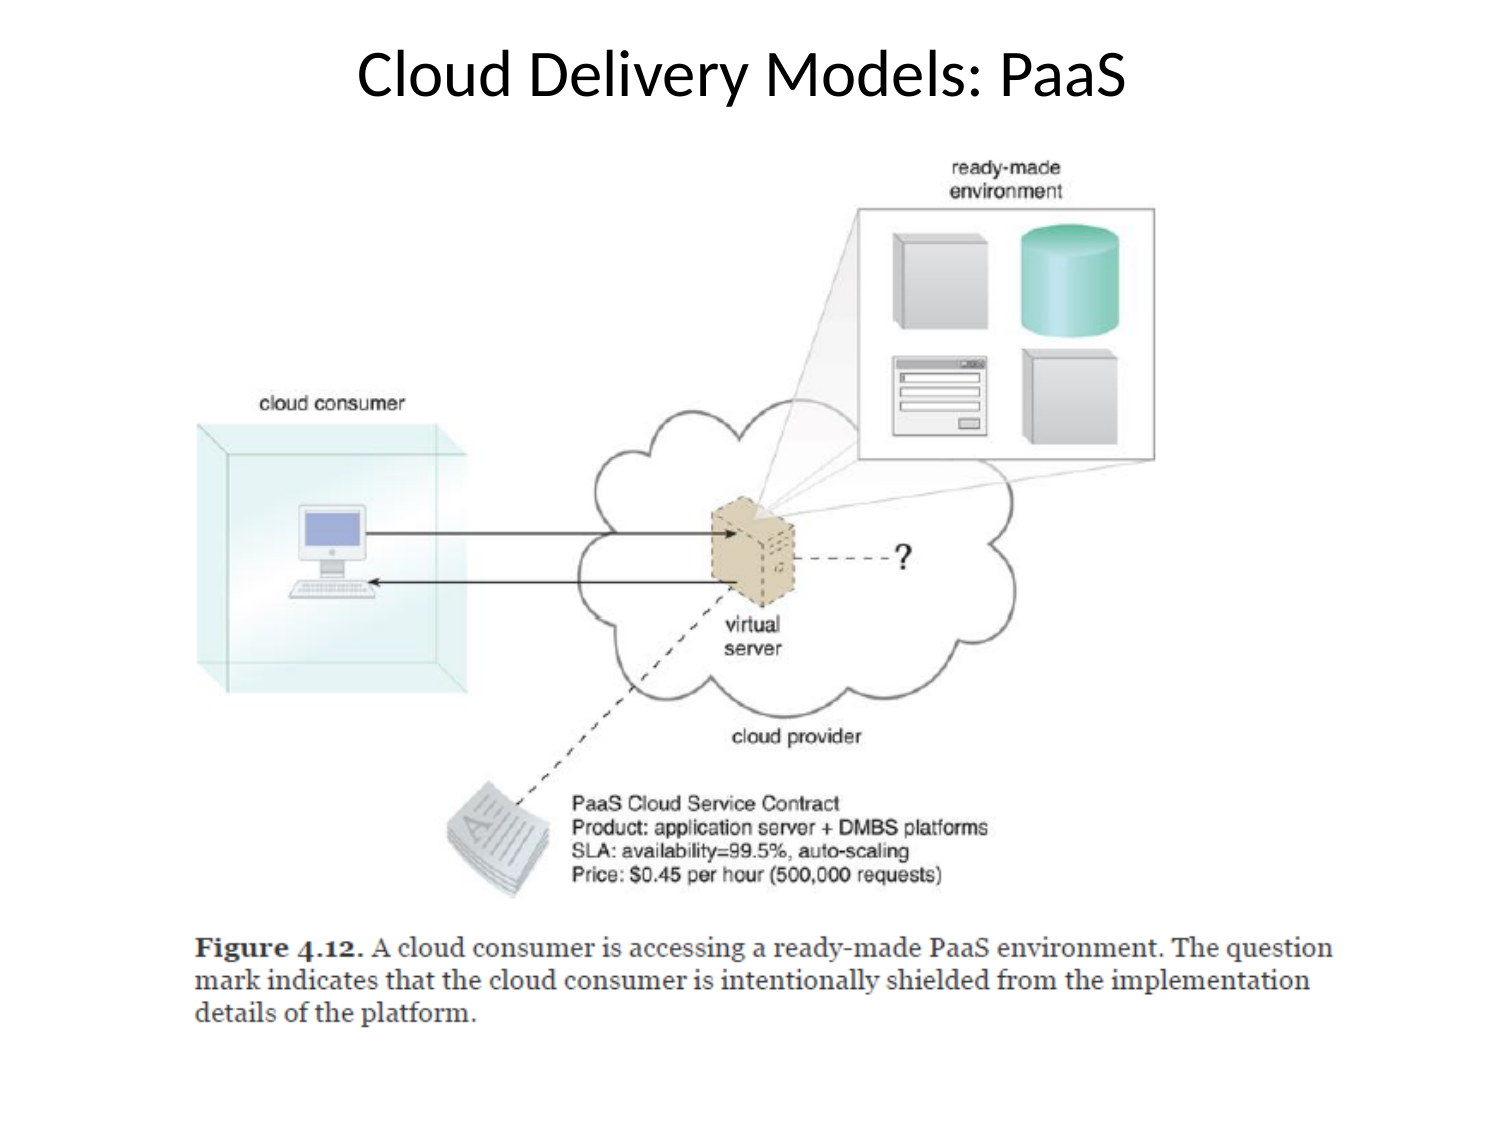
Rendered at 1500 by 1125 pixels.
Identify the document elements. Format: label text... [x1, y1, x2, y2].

title Cloud Delivery Models: PaaS [75, 0, 1425, 164]
picture [187, 152, 1339, 1037]
